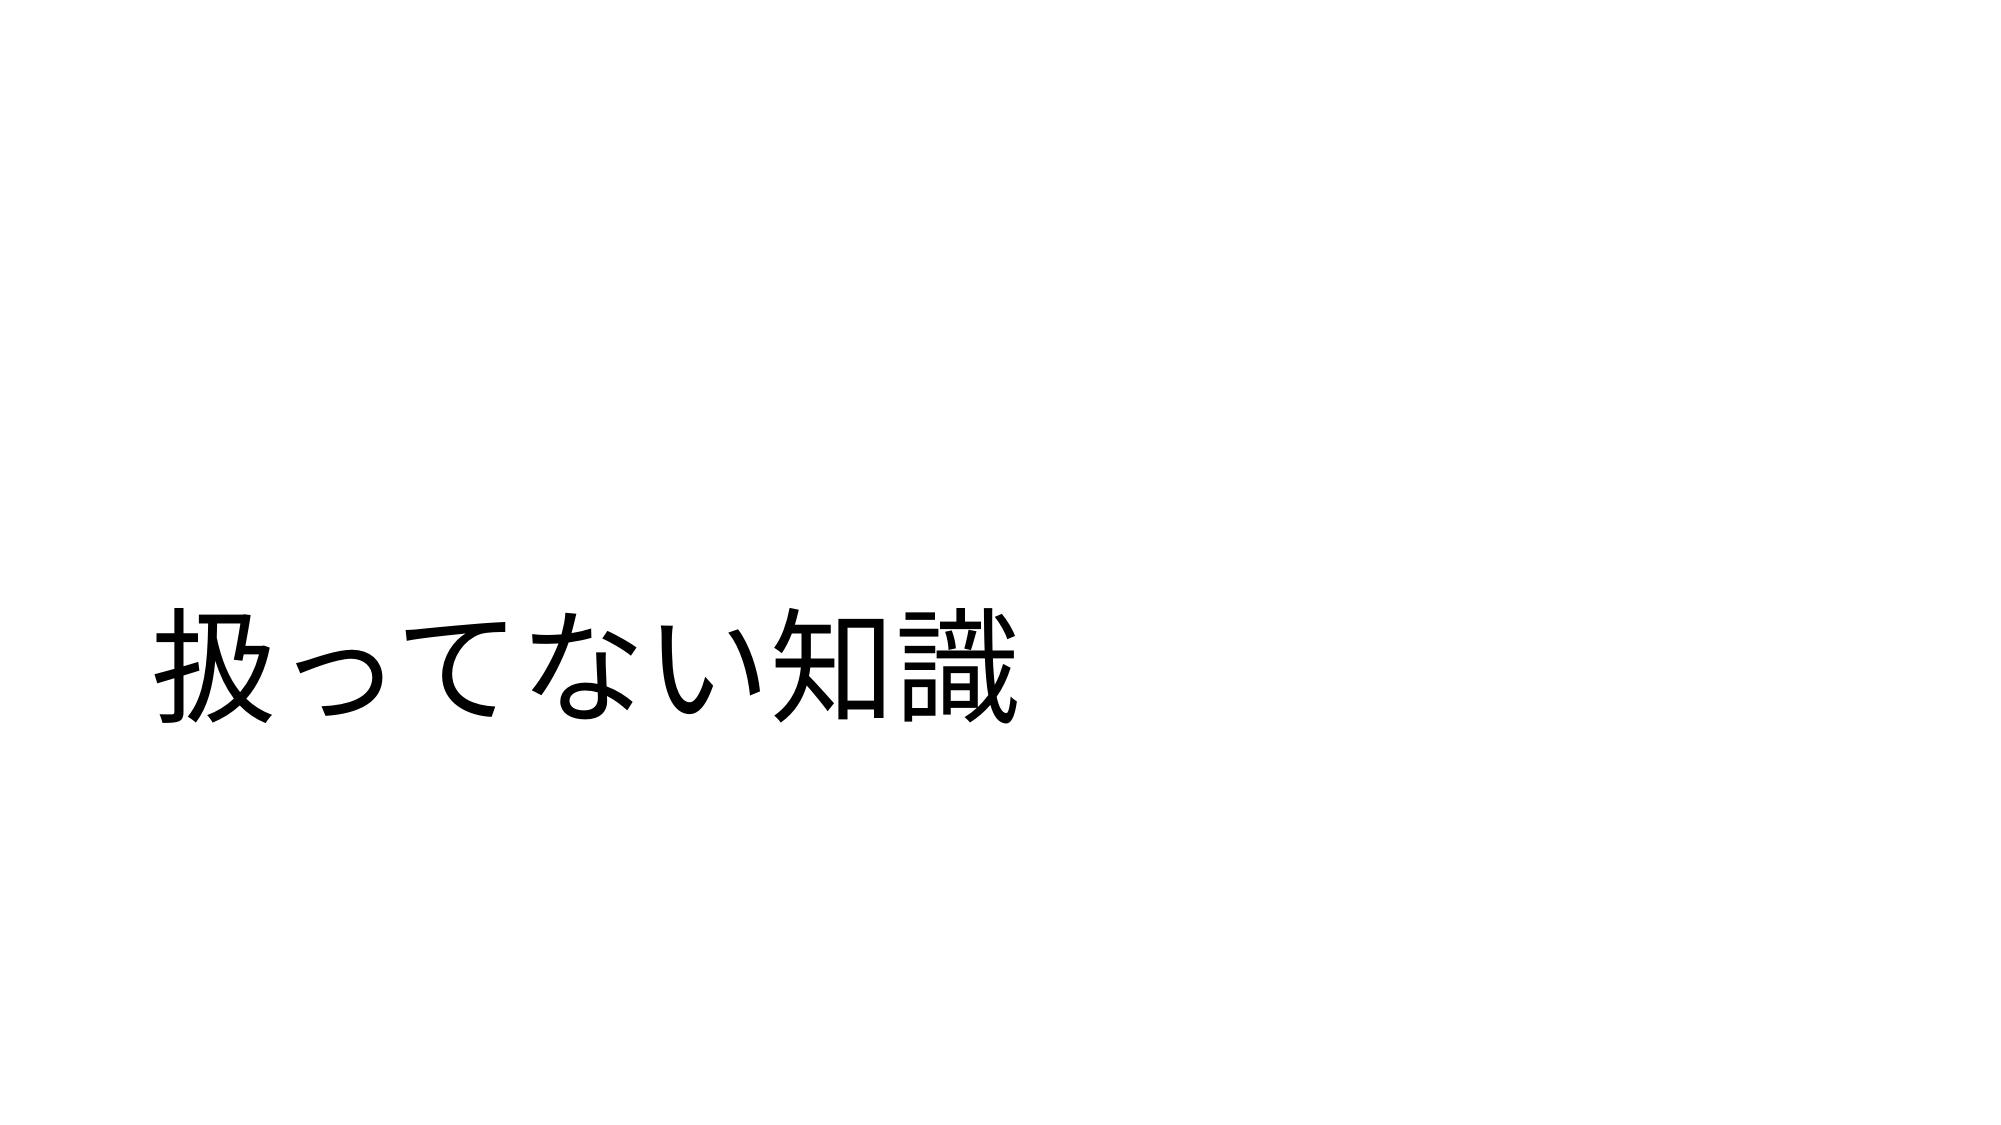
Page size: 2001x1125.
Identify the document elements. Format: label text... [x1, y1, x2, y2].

title 扱ってない知識 [136, 280, 1862, 749]
